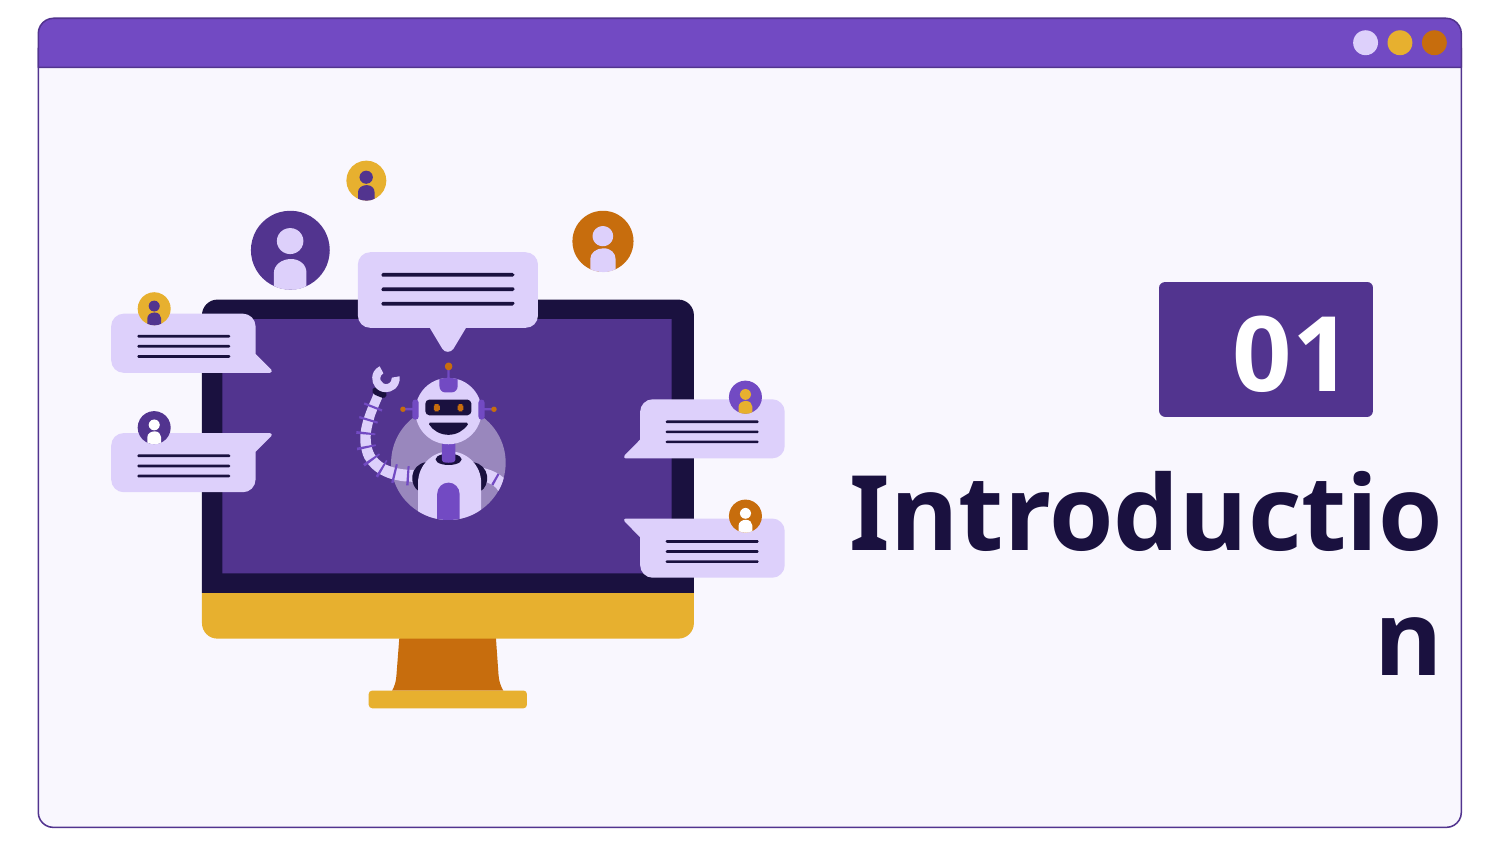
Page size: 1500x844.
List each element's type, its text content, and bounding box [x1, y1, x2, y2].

title 01 [1159, 282, 1373, 417]
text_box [110, 160, 786, 709]
title Introduction [789, 431, 1459, 581]
